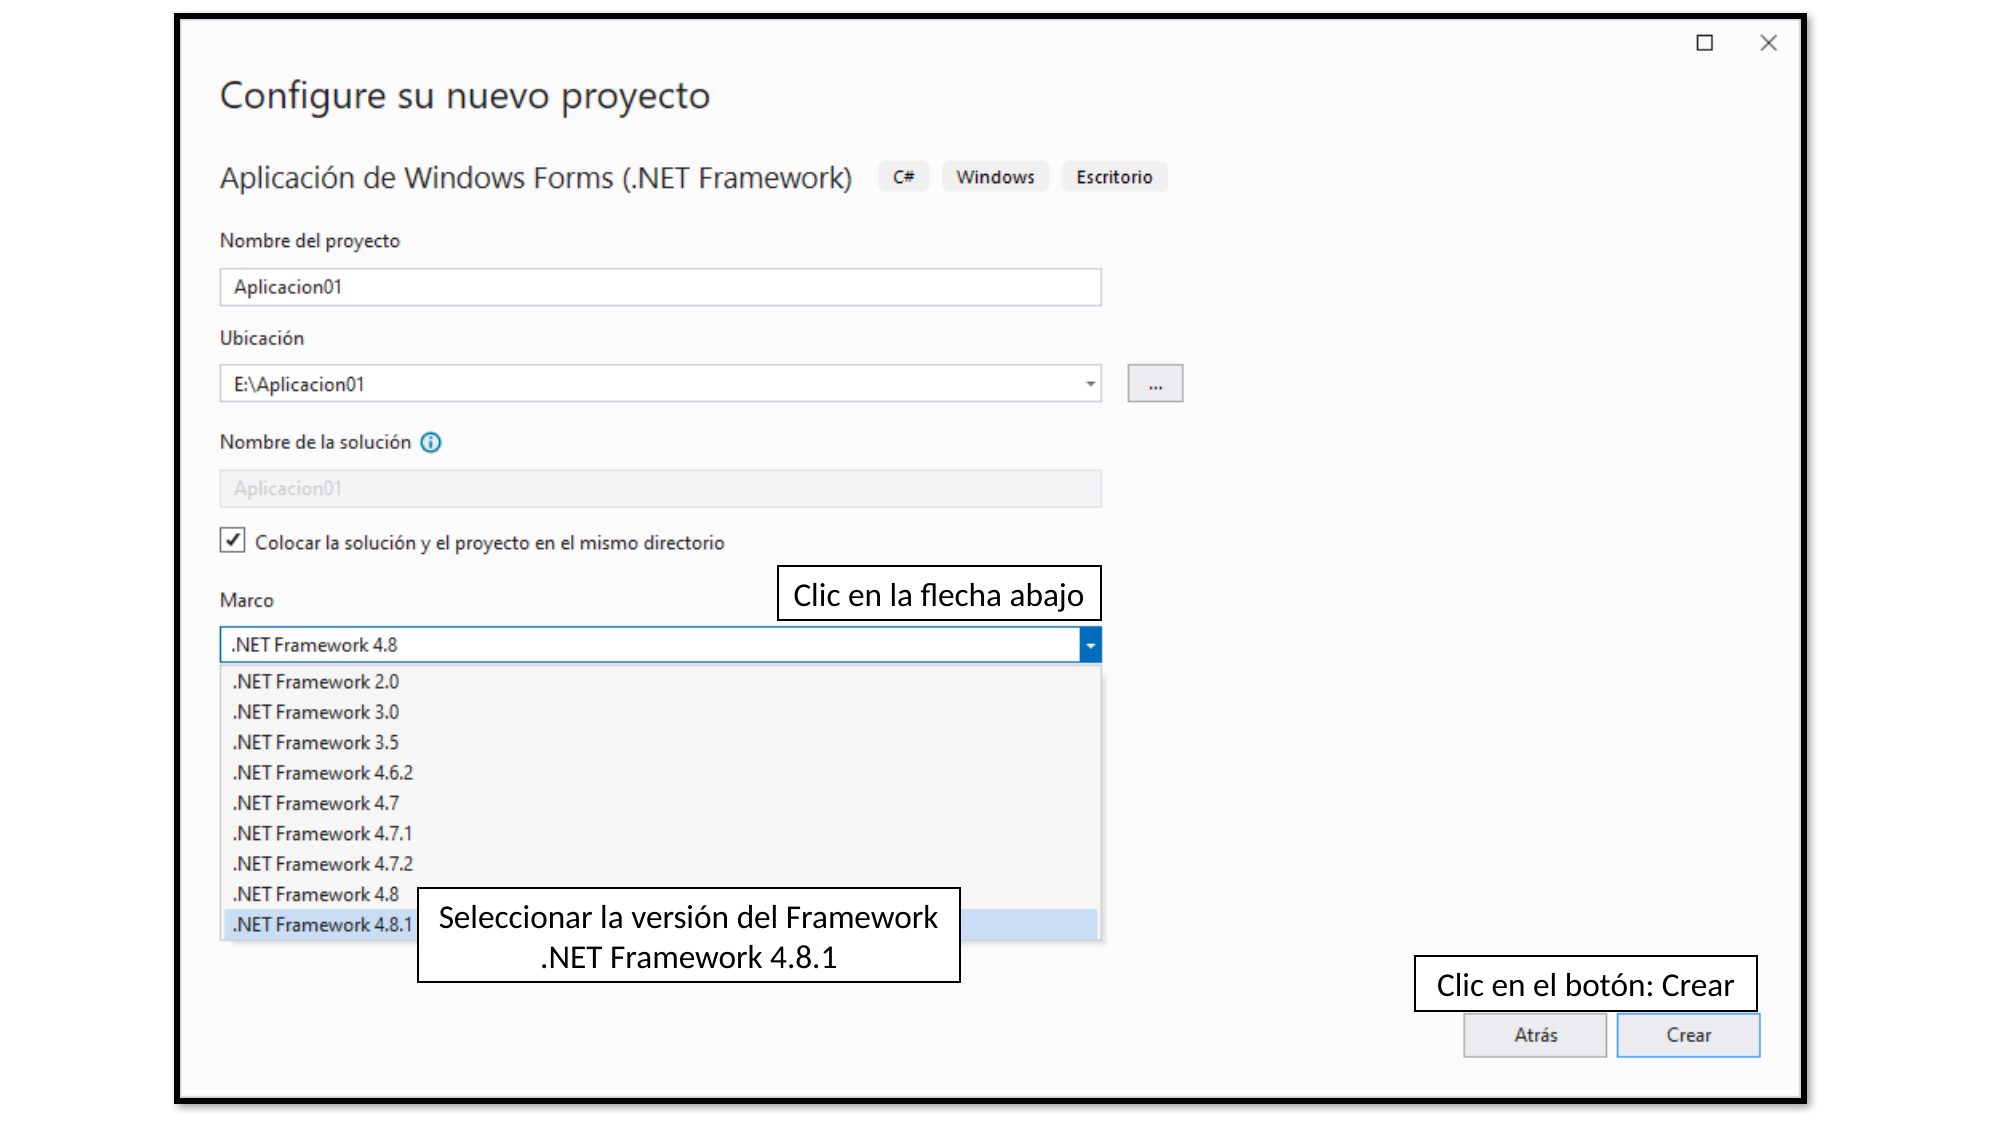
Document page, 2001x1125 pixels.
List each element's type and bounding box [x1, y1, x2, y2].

picture [180, 19, 1801, 1098]
